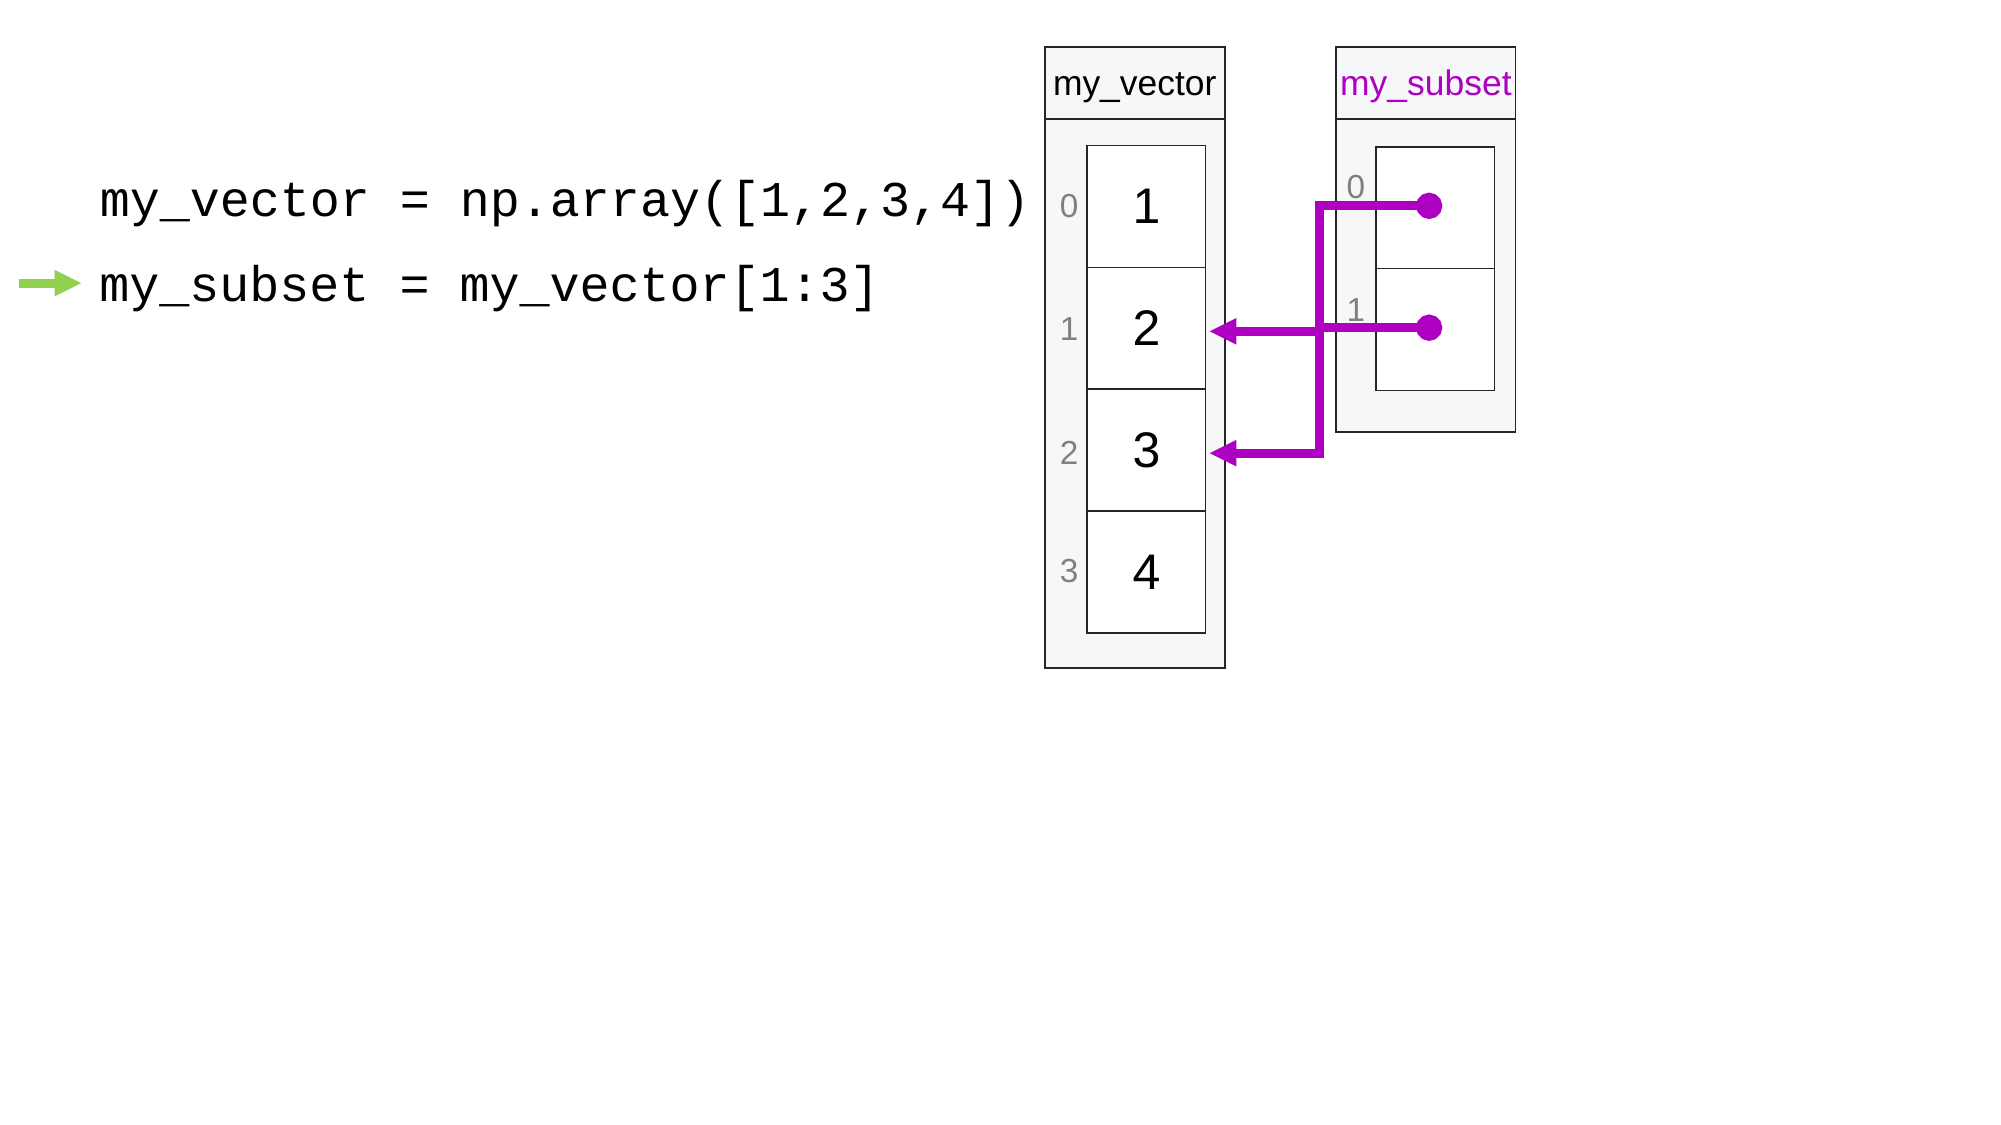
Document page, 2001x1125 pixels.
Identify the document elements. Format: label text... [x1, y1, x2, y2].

table_cell [1337, 120, 1515, 431]
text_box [1209, 205, 1430, 327]
text_box 0 [1045, 176, 1098, 232]
table_cell 2 [1088, 268, 1205, 388]
table_header [1377, 148, 1494, 268]
text_box 1 [1045, 300, 1098, 355]
text_box [0, 0, 1544, 686]
text_box my_subset = my_vector[1:3] [84, 243, 895, 319]
table_header 1 [1088, 146, 1205, 267]
text_box 3 [1045, 542, 1098, 597]
table_cell [1046, 120, 1224, 667]
table_cell 3 [1088, 390, 1205, 510]
text_box 2 [1045, 423, 1098, 479]
text_box my_vector = np.array([1,2,3,4]) [85, 158, 1045, 234]
text_box 0 [1331, 157, 1384, 205]
table_cell 4 [1088, 512, 1205, 632]
table_header my_subset [1337, 48, 1515, 118]
table_header my_vector [1046, 48, 1224, 118]
table_cell [1430, 269, 1494, 390]
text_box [1209, 327, 1430, 454]
